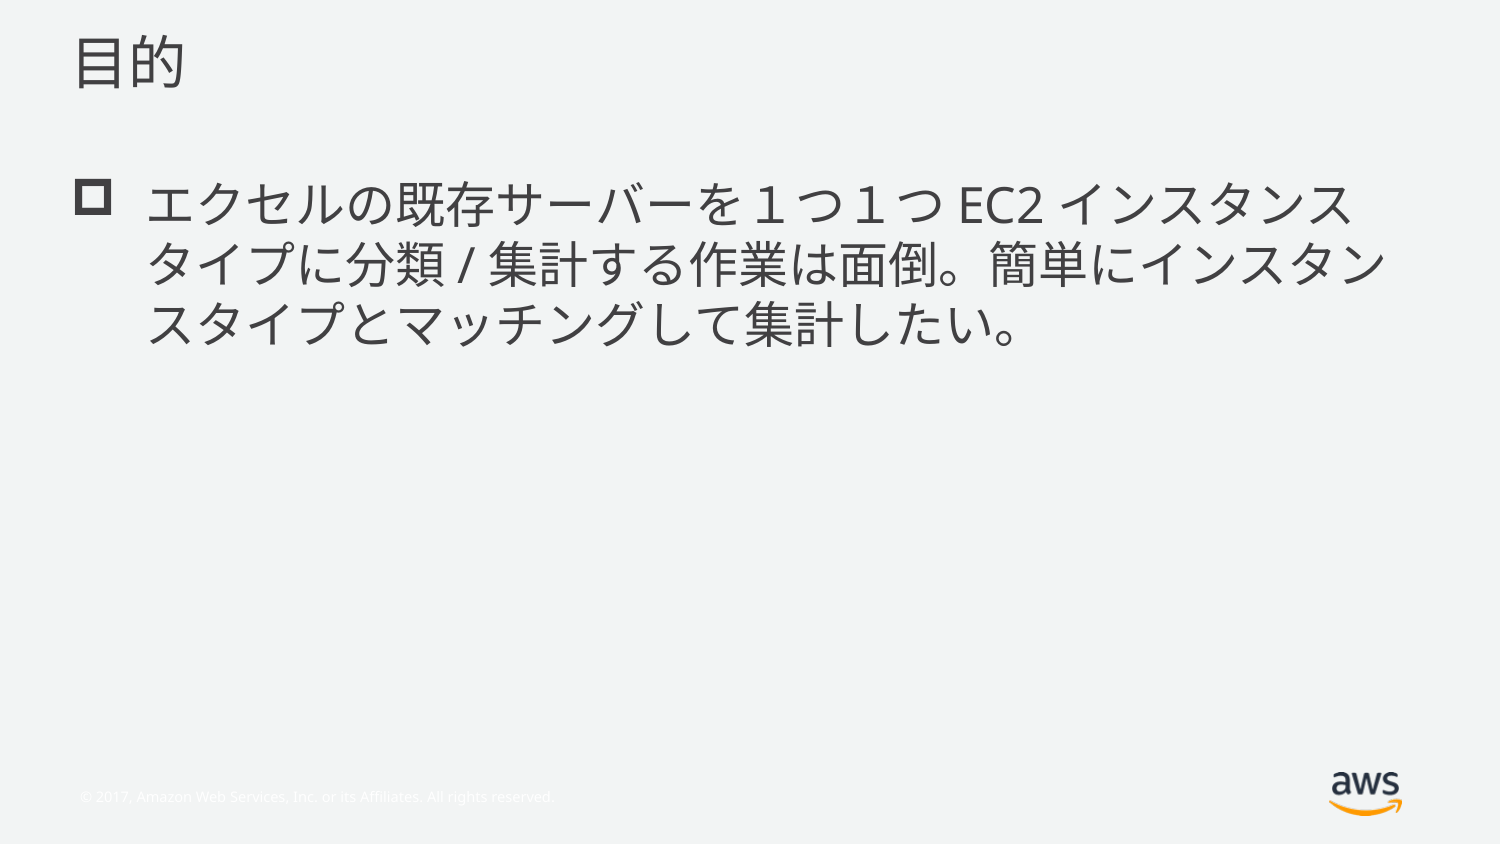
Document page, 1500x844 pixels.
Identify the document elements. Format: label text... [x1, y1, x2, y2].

picture [1329, 772, 1402, 816]
list エクセルの既存サーバーを１つ１つEC2インスタンスタイプに分類/集計する作業は面倒。簡単にインスタンスタイプとマッチングして集計したい。 [55, 165, 1402, 749]
title 目的 [55, 18, 1402, 109]
